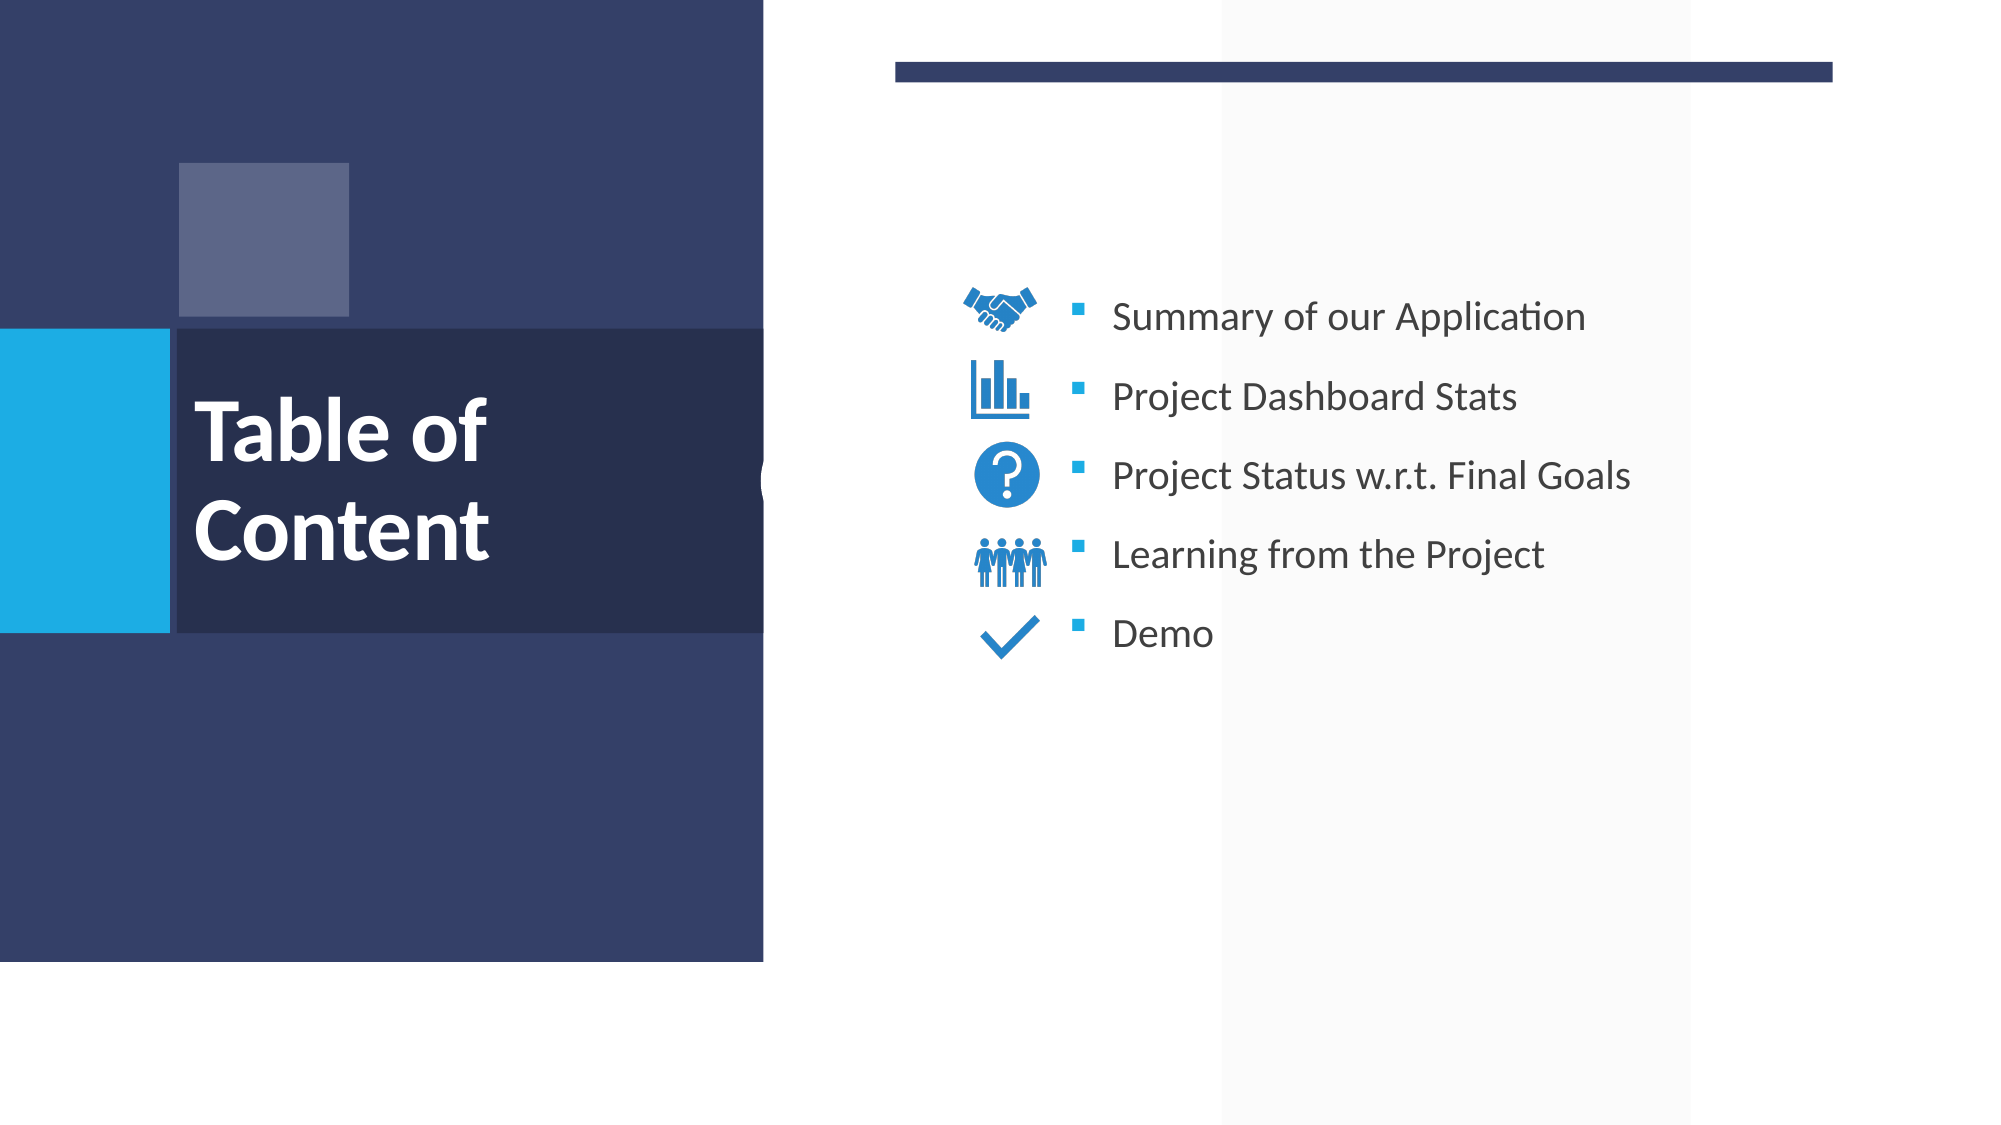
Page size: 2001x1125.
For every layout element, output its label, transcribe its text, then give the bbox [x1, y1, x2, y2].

text_box [978, 605, 1042, 671]
text_box [965, 432, 1049, 516]
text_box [760, 414, 893, 548]
title Table of Content [179, 309, 723, 653]
text_box [968, 521, 1052, 605]
text_box [958, 267, 1042, 347]
text_box [958, 347, 1042, 432]
list Summary of our Application Project Dashboard Stats Project Status w.r.t. Final Goals Learning from the Project Demo [1068, 73, 1761, 872]
